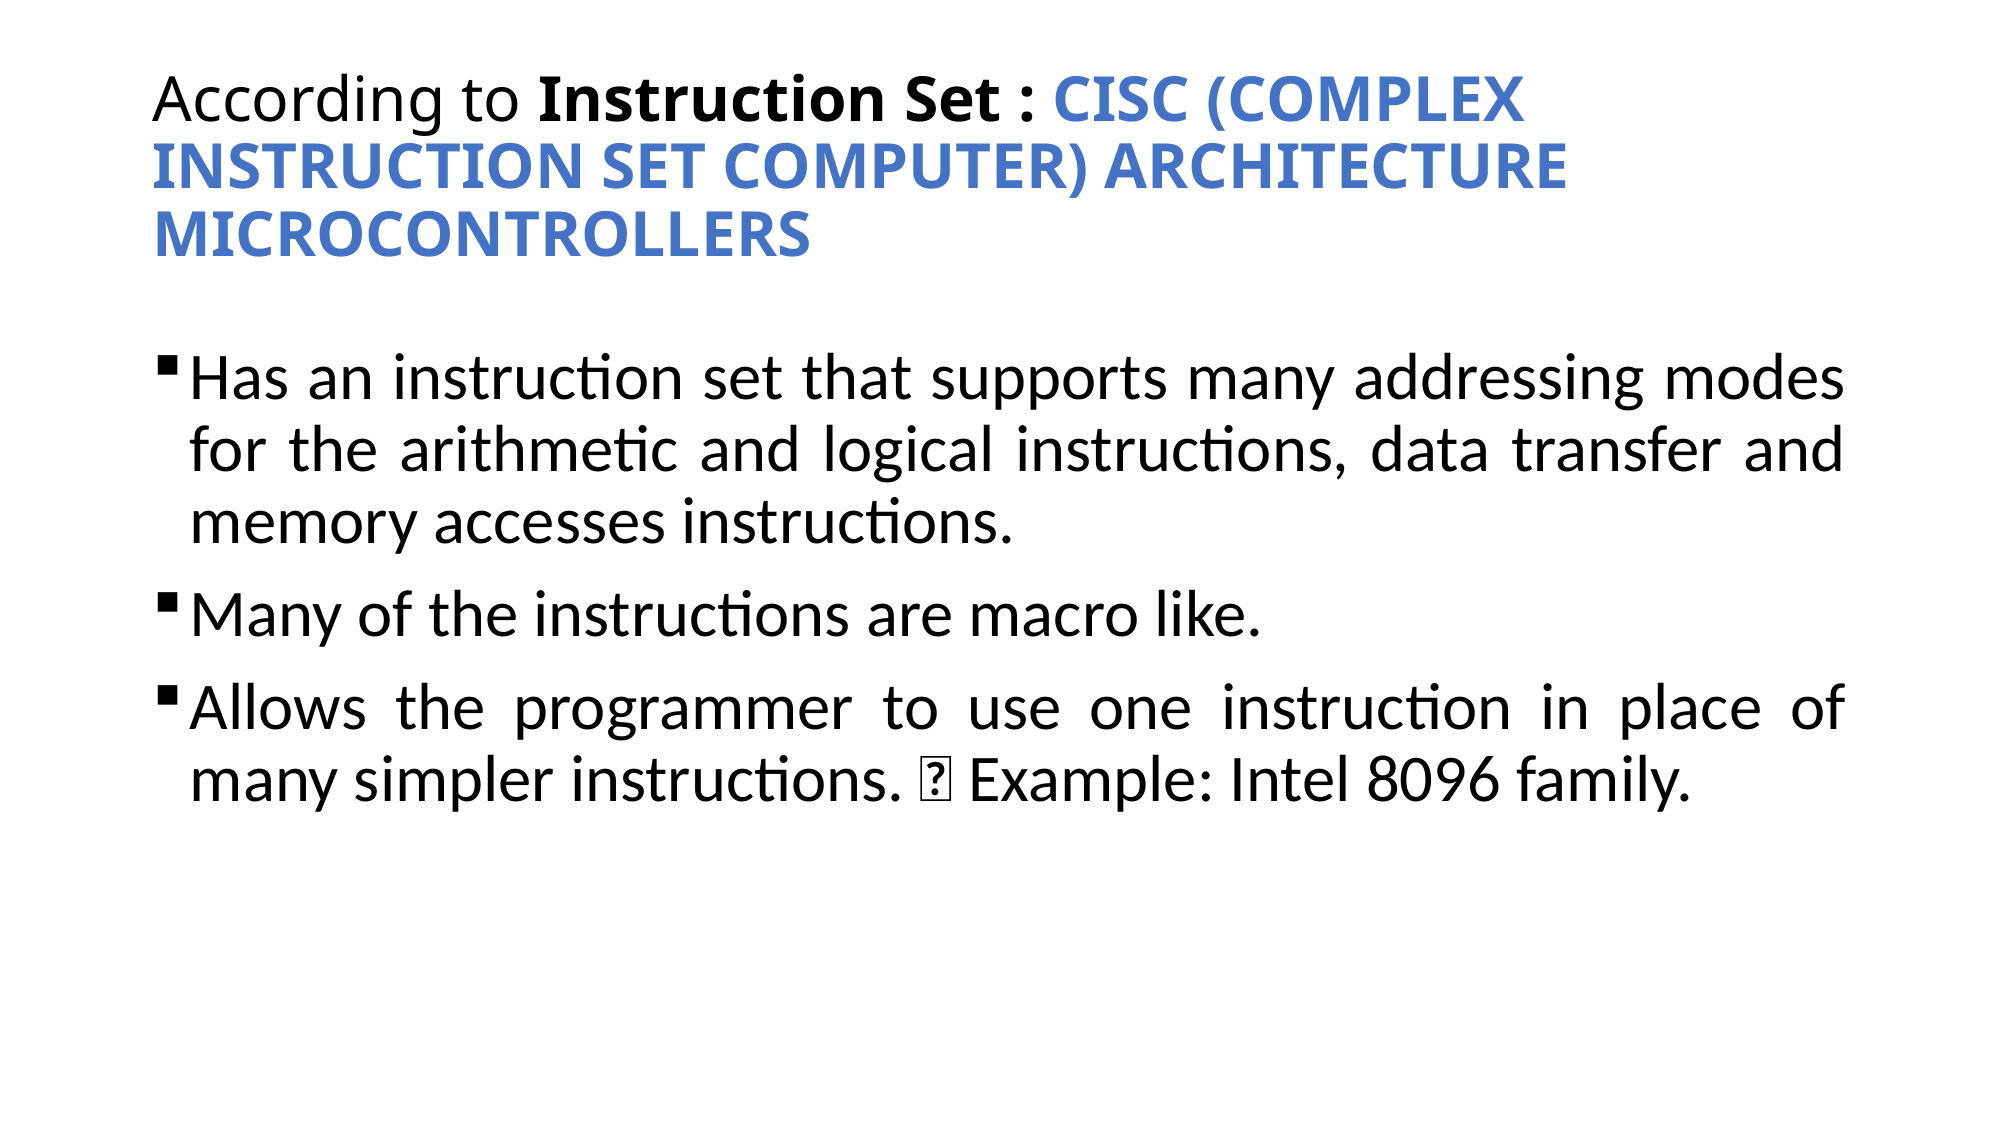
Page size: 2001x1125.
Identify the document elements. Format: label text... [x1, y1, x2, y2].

list Has an instruction set that supports many addressing modes for the arithmetic and logical instructions, data transfer and memory accesses instructions. Many of the instructions are macro like. Allows the programmer to use one instruction in place of many simpler instructions.  Example: Intel 8096 family. [137, 334, 1863, 1048]
title According to Instruction Set : CISC (COMPLEX INSTRUCTION SET COMPUTER) ARCHITECTURE MICROCONTROLLERS [137, 59, 1863, 278]
